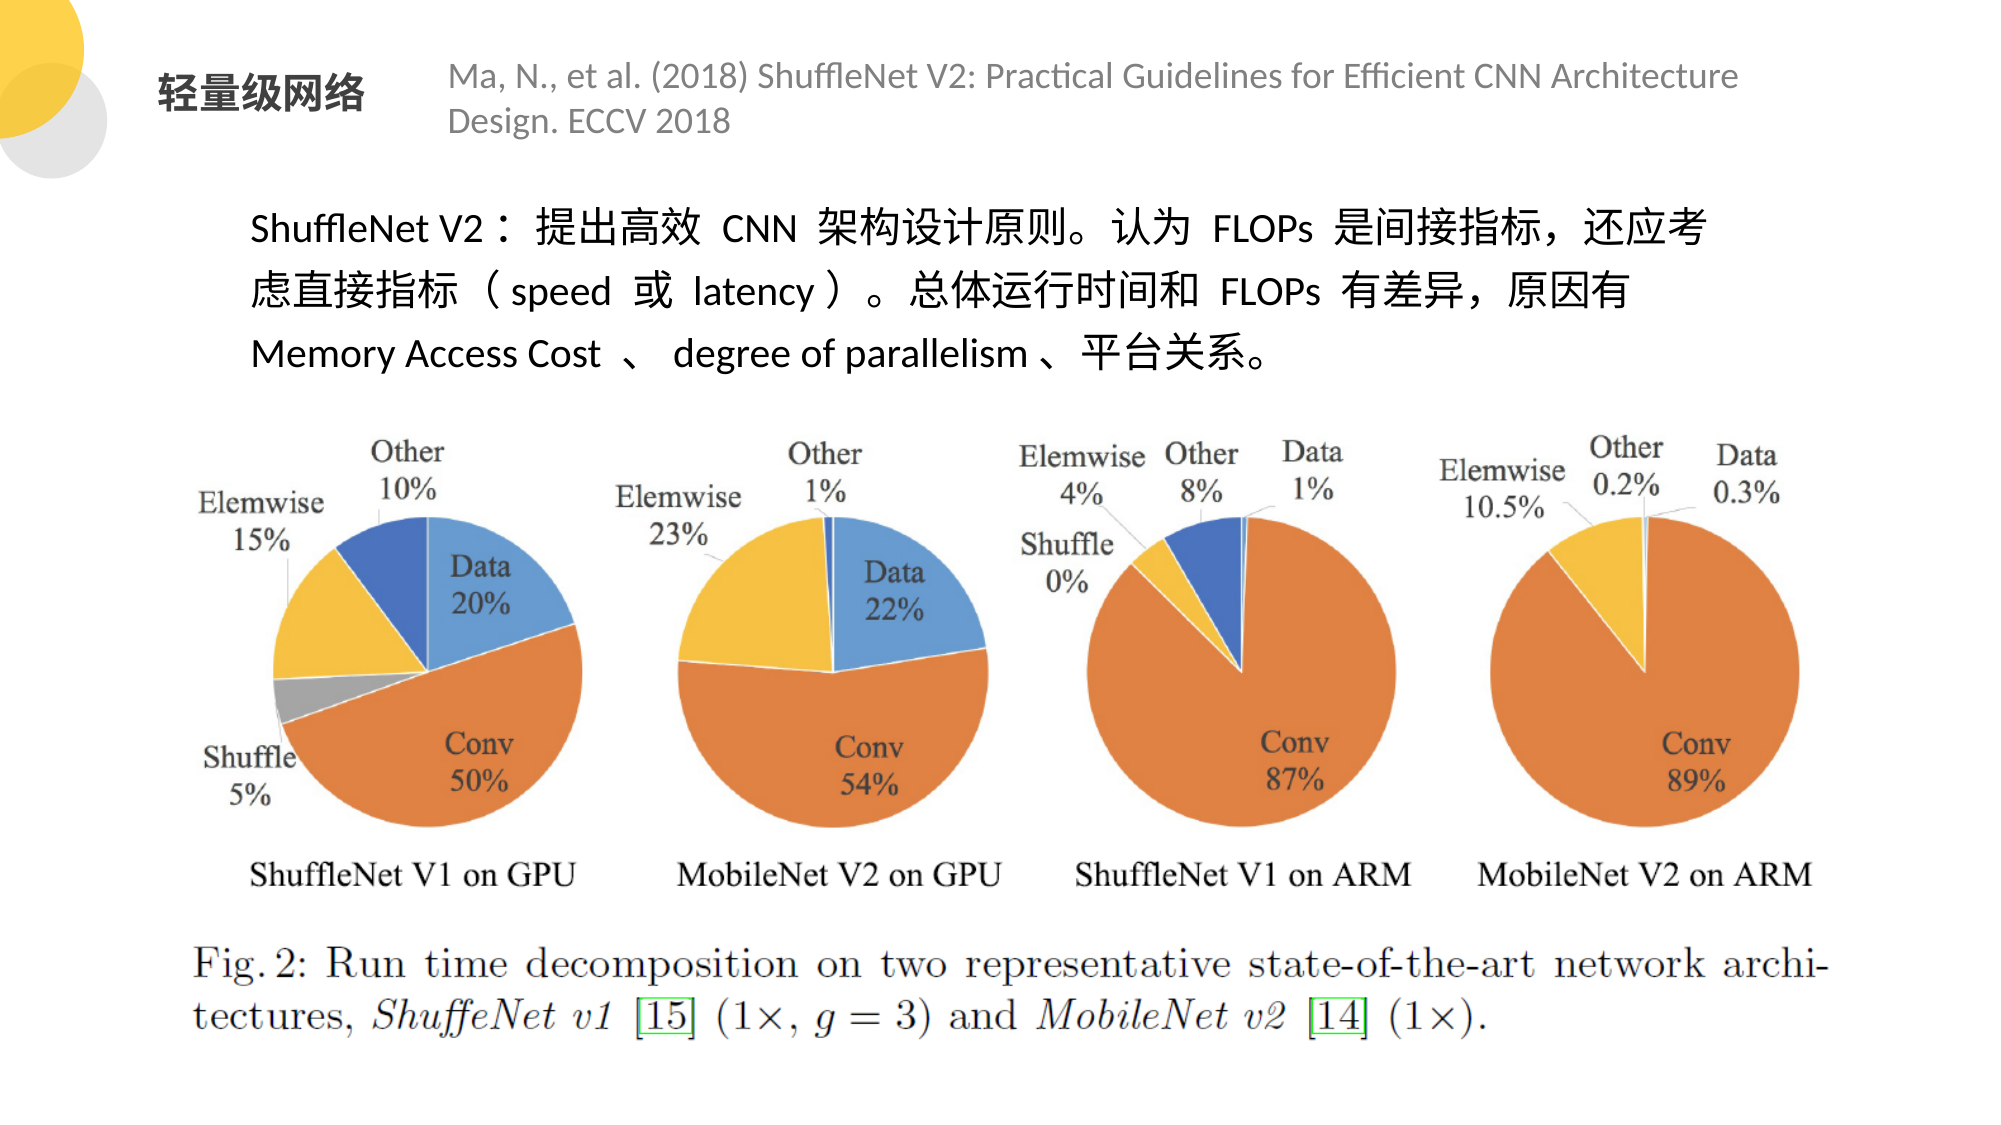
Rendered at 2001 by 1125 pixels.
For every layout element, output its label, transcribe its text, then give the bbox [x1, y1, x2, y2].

picture [172, 416, 1859, 1057]
text_box 轻量级网络 [142, 59, 382, 124]
text_box ShuffleNet V2：提出高效 CNN 架构设计原则。认为 FLOPs 是间接指标，还应考虑直接指标（speed 或 latency）。总体运行时间和 FLOPs 有差异，原因有 Memory Access Cost 、degree of parallelism、平台关系。 [235, 181, 1759, 384]
text_box Ma, N., et al. (2018) ShuffleNet V2: Practical Guidelines for Efficient CNN Architecture Design. ECCV 2018 [432, 43, 1859, 149]
